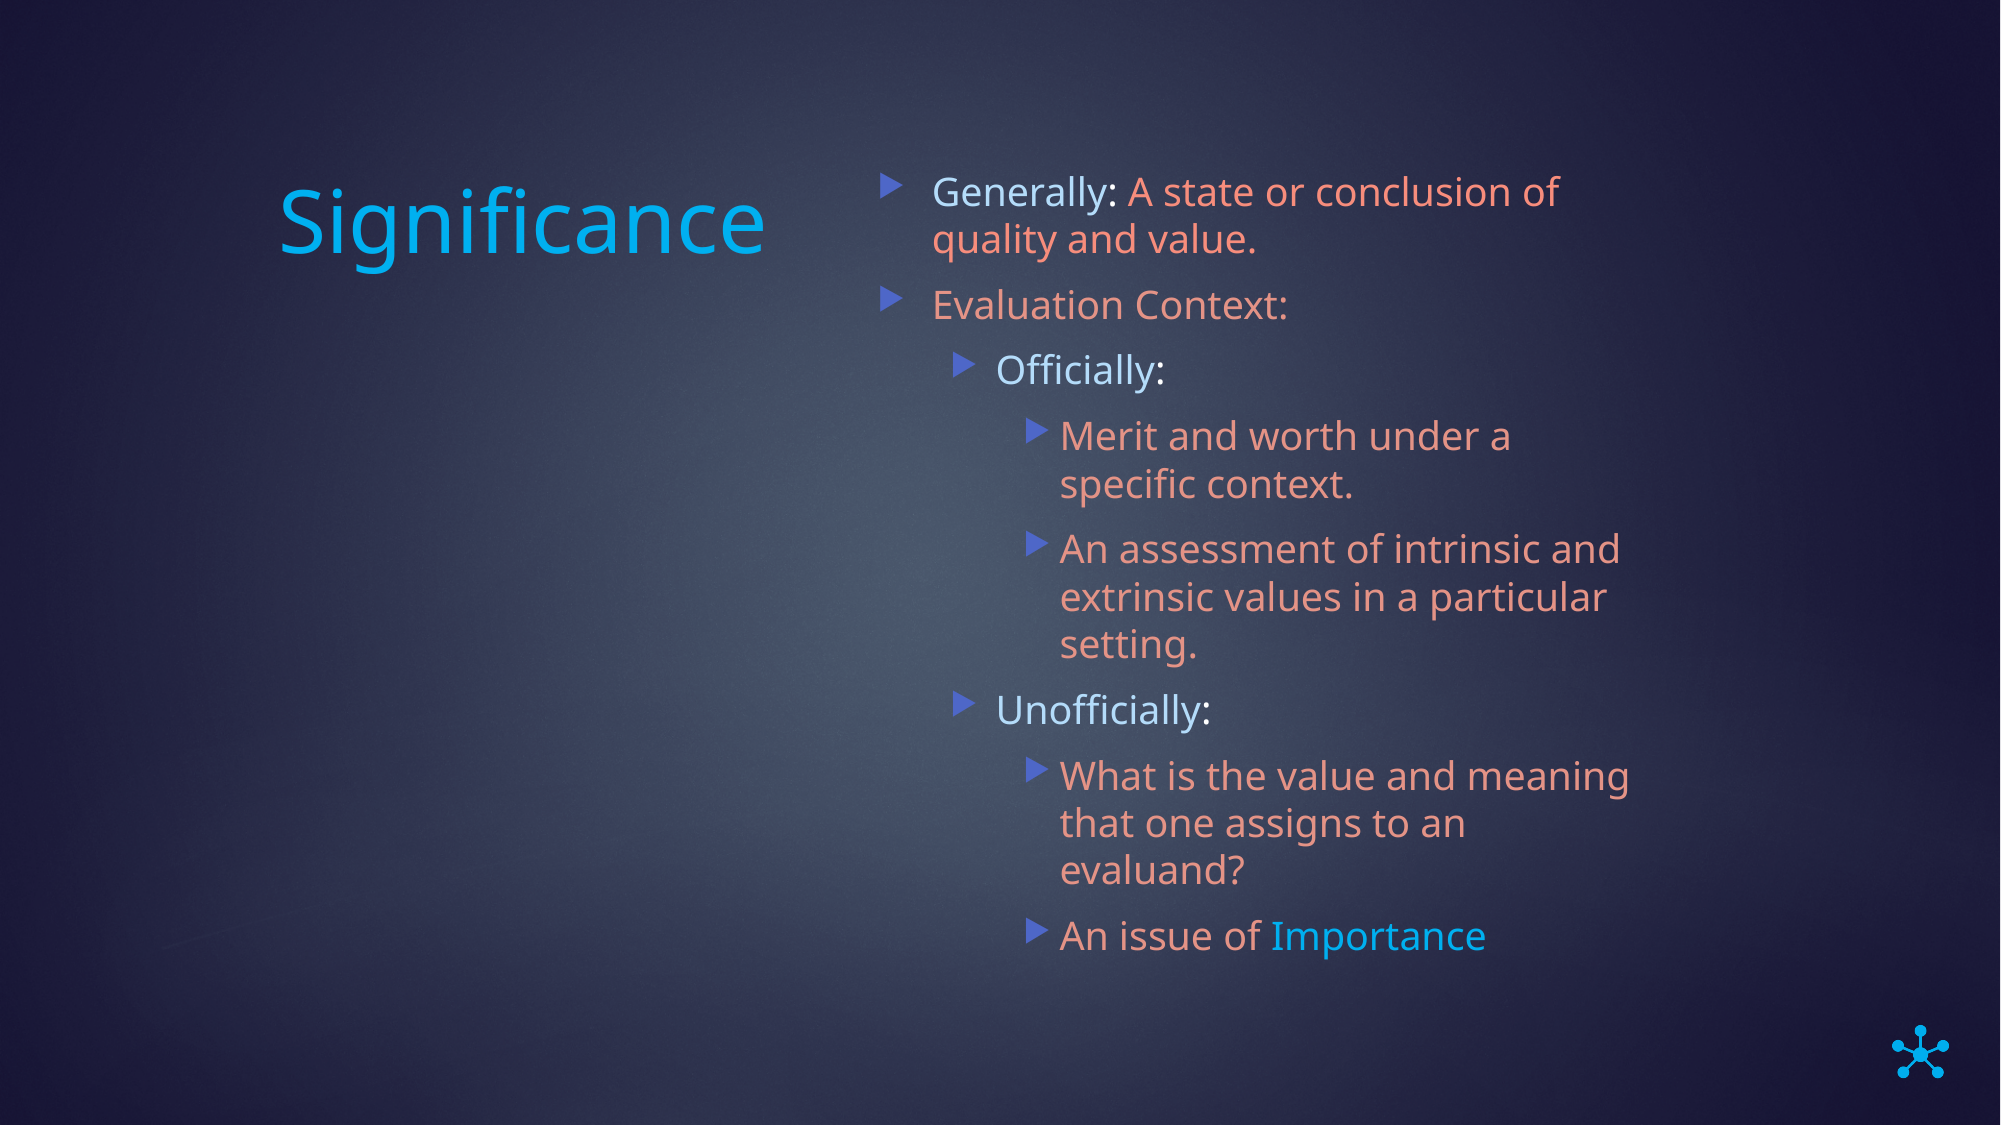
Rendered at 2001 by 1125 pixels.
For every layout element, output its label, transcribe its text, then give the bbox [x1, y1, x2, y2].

picture [1884, 1015, 1957, 1088]
title Significance [232, 158, 784, 967]
list Generally: A state or conclusion of quality and value. Evaluation Context: Officially: Merit and worth under a specific context. An assessment of intrinsic and extrinsic values in a particular setting. Unofficially: What is the value and meaning that one assigns to an evaluand? An issue of Importance [862, 158, 1647, 967]
